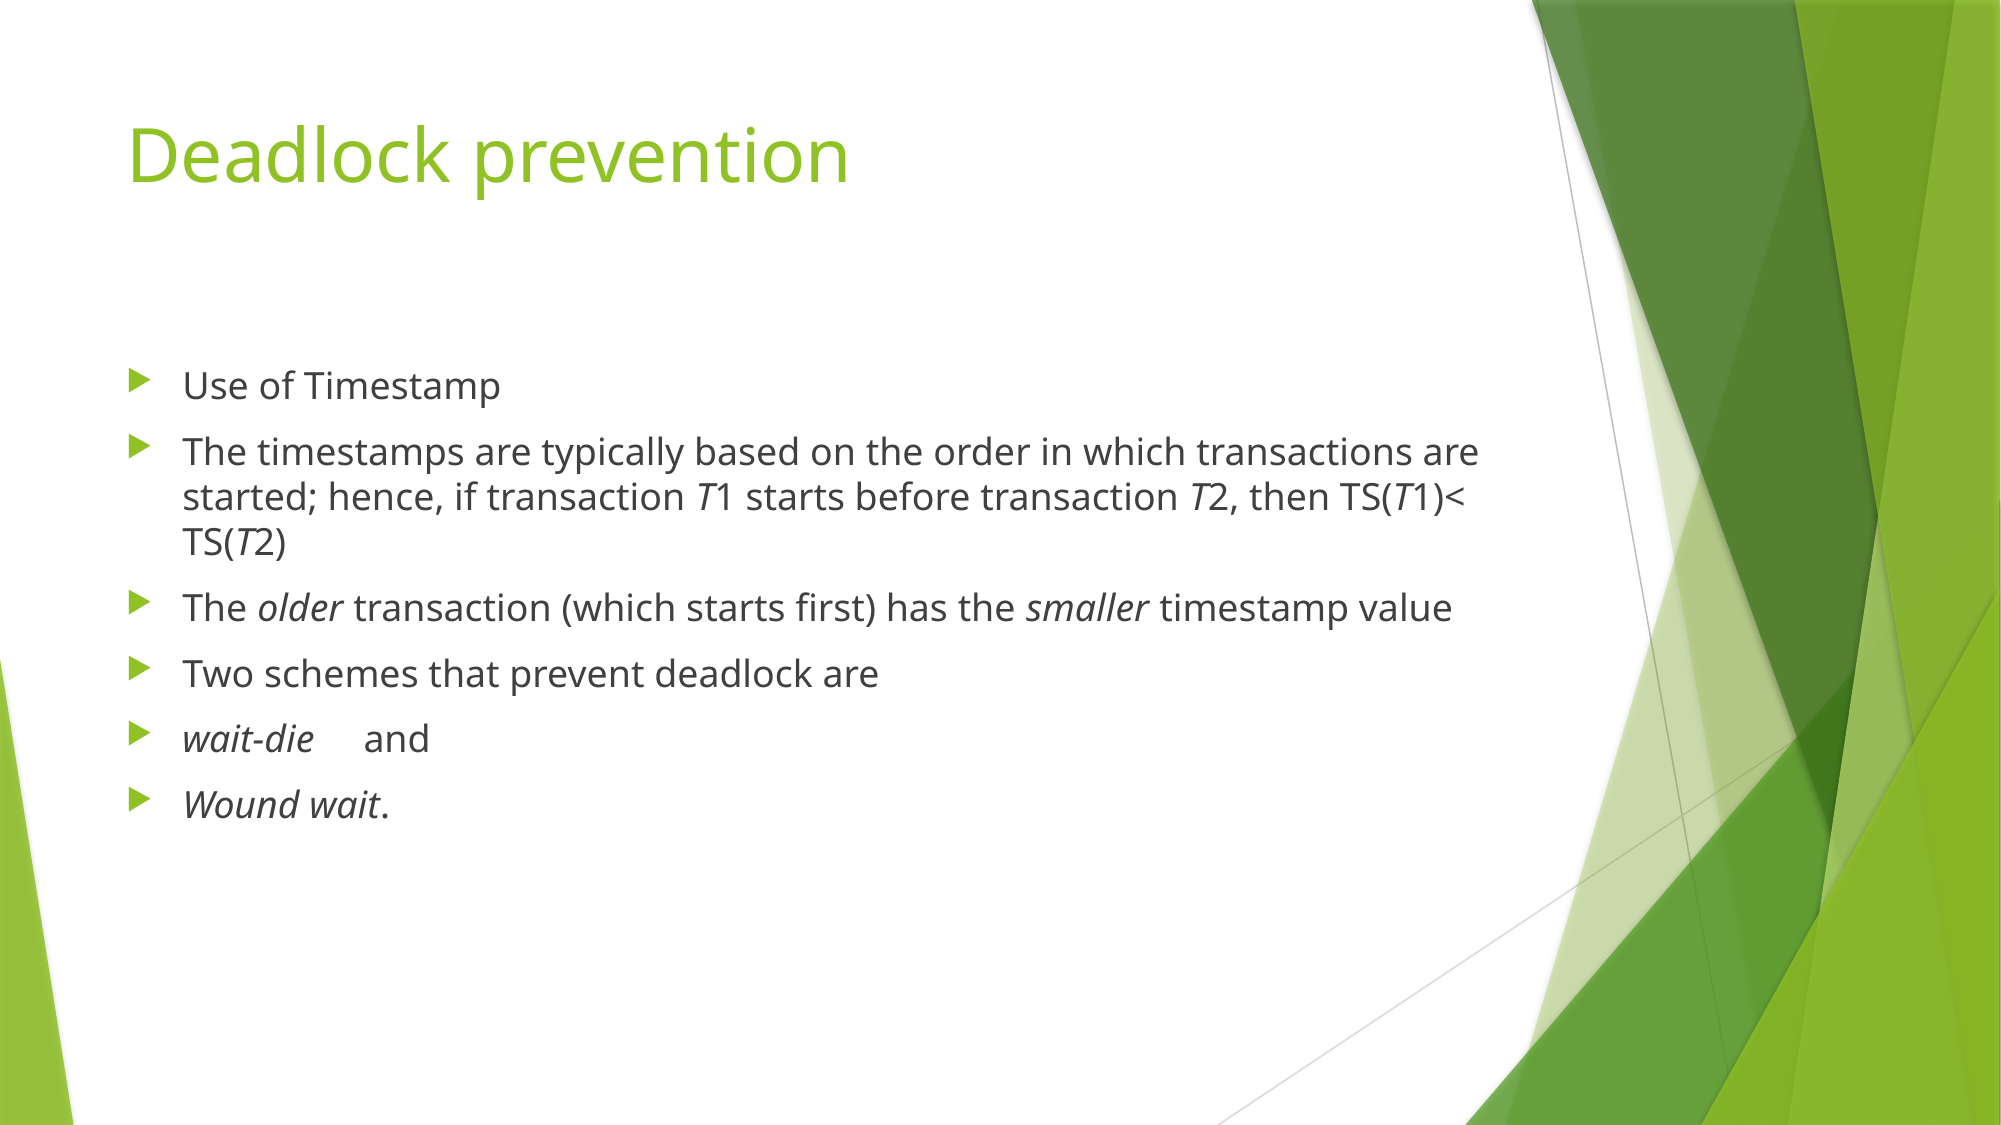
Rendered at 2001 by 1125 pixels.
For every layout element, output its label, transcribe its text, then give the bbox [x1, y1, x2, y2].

list Use of Timestamp The timestamps are typically based on the order in which transactions are started; hence, if transaction T1 starts before transaction T2, then TS(T1)< TS(T2) The older transaction (which starts first) has the smaller timestamp value Two schemes that prevent deadlock are wait-die and Wound wait. [111, 354, 1522, 992]
title Deadlock prevention [111, 99, 1522, 317]
